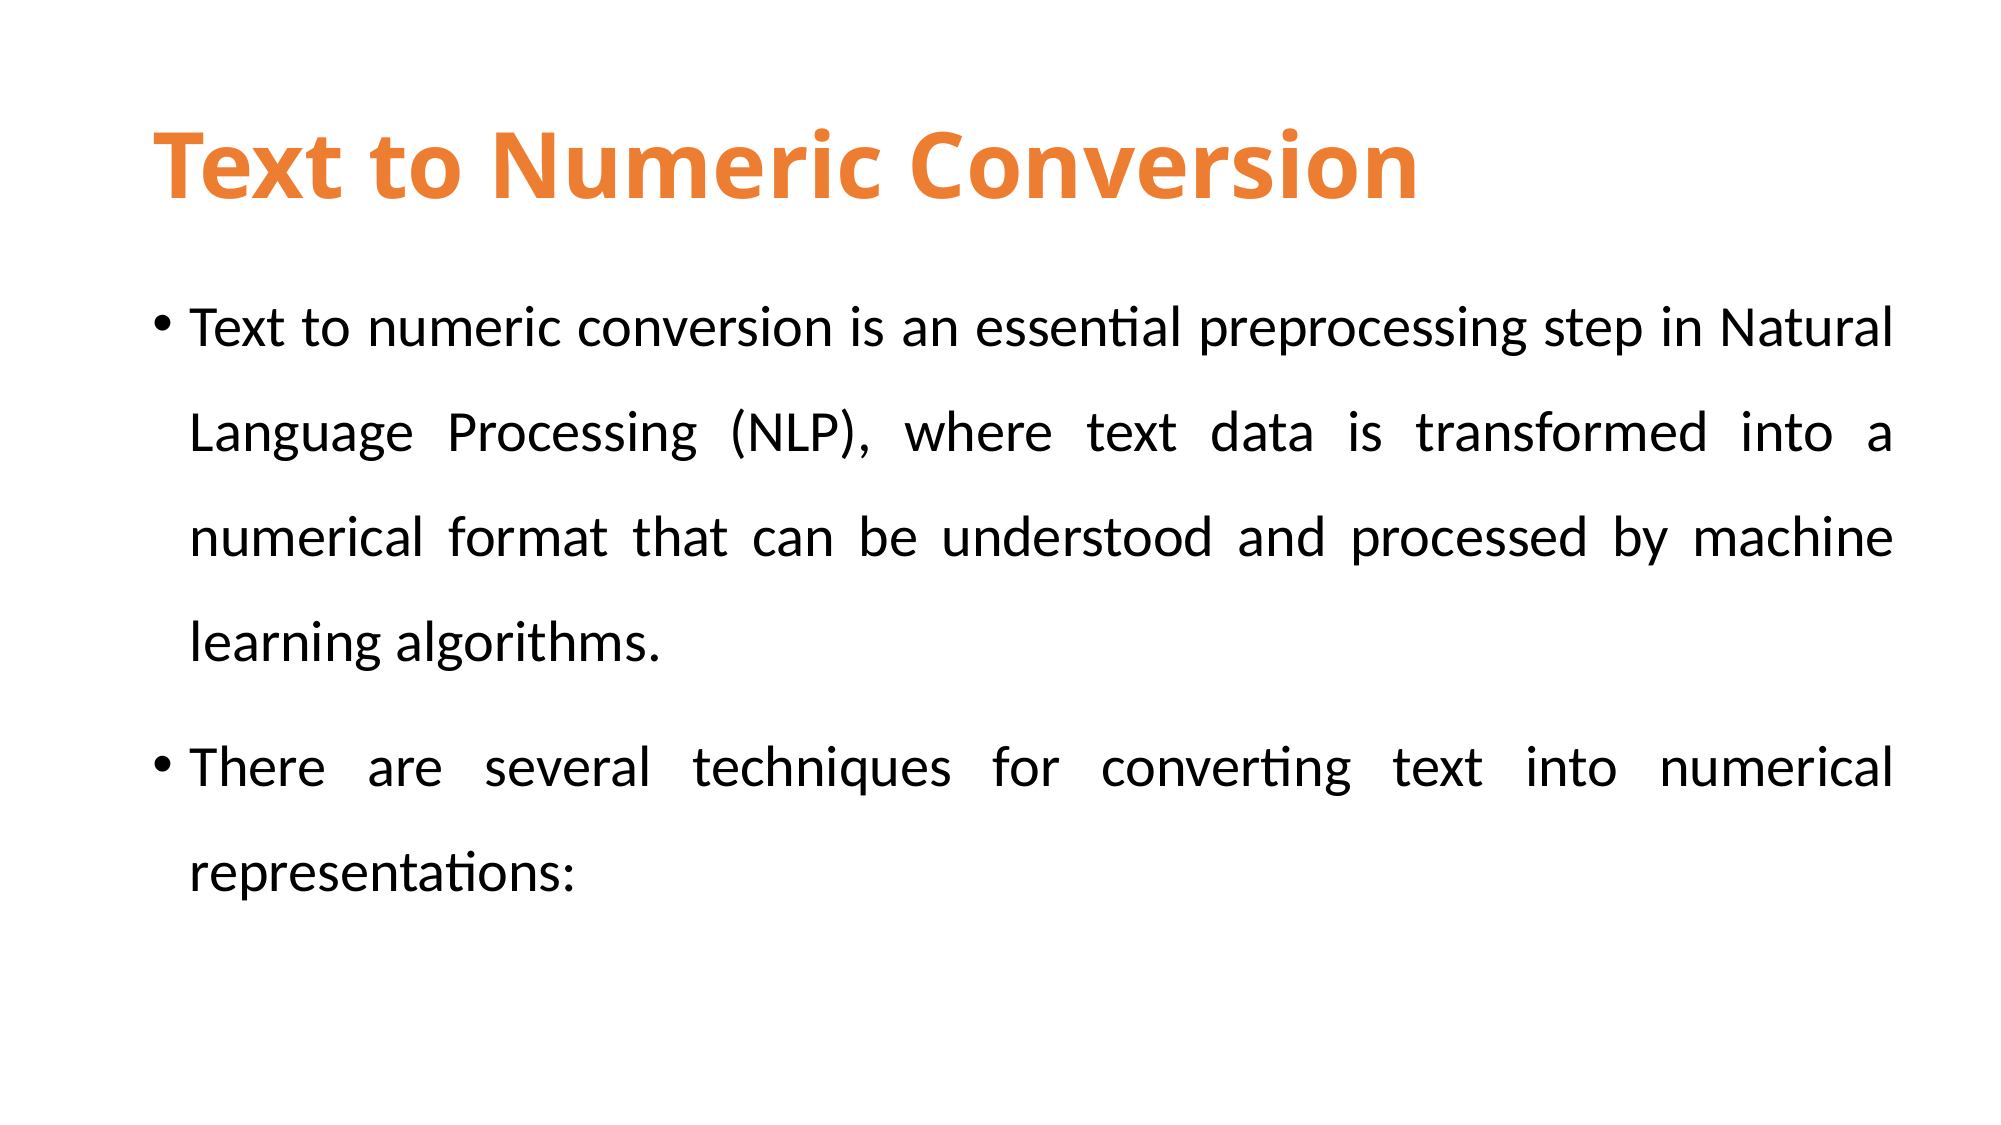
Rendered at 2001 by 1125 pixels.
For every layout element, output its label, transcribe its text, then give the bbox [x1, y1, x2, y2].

list Text to numeric conversion is an essential preprocessing step in Natural Language Processing (NLP), where text data is transformed into a numerical format that can be understood and processed by machine learning algorithms. There are several techniques for converting text into numerical representations: [137, 245, 1911, 1001]
title Text to Numeric Conversion [137, 59, 1863, 245]
